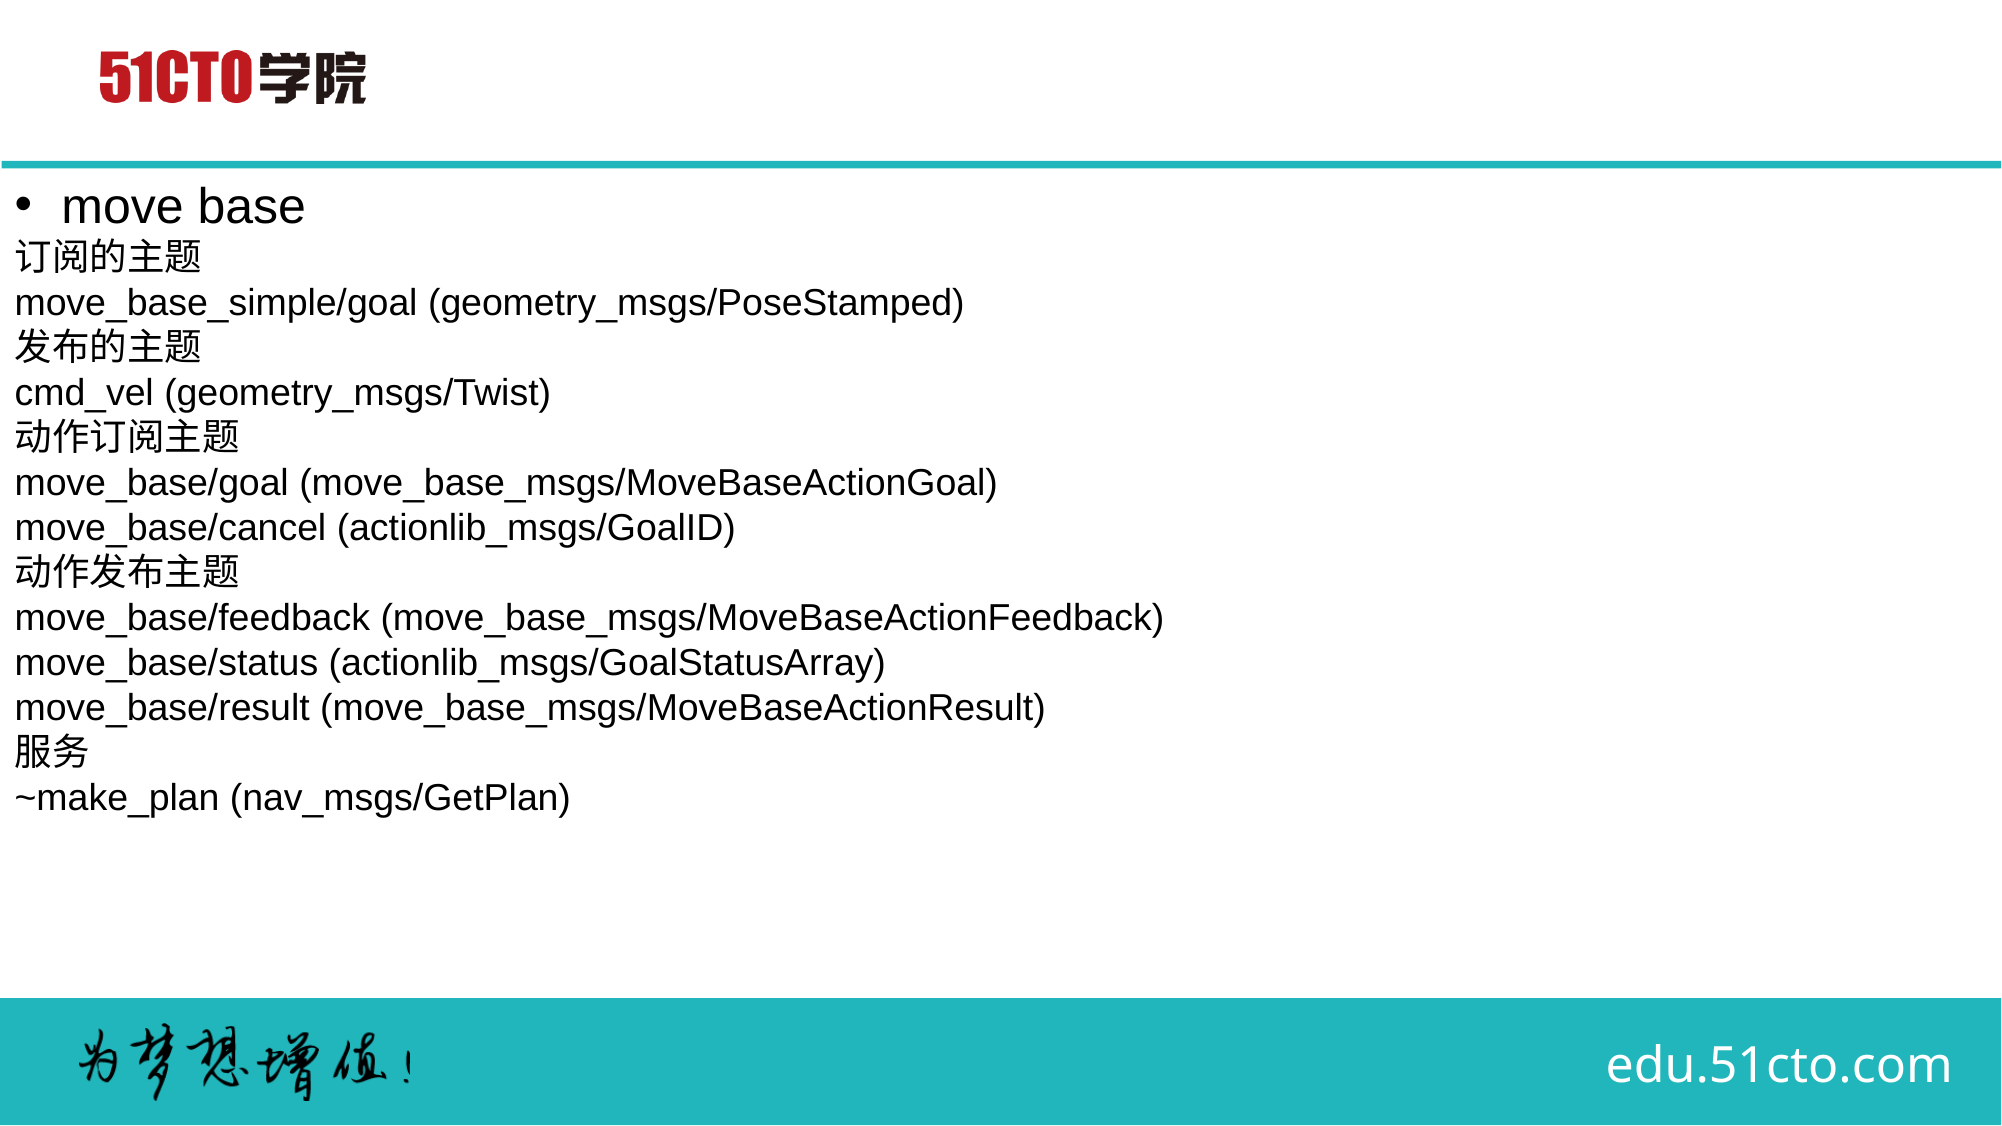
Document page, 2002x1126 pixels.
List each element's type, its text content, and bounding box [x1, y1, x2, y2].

picture [100, 50, 366, 104]
text_box move base 订阅的主题 move_base_simple/goal (geometry_msgs/PoseStamped) 发布的主题 cmd_vel (geometry_msgs/Twist) 动作订阅主题 move_base/goal (move_base_msgs/MoveBaseActionGoal) move_base/cancel (actionlib_msgs/GoalID) 动作发布主题 move_base/feedback (move_base_msgs/MoveBaseActionFeedback) move_base/status (actionlib_msgs/GoalStatusArray) move_base/result (move_base_msgs/MoveBaseActionResult) 服务 ~make_plan (nav_msgs/GetPlan) [0, 165, 1999, 871]
picture [79, 1023, 410, 1101]
